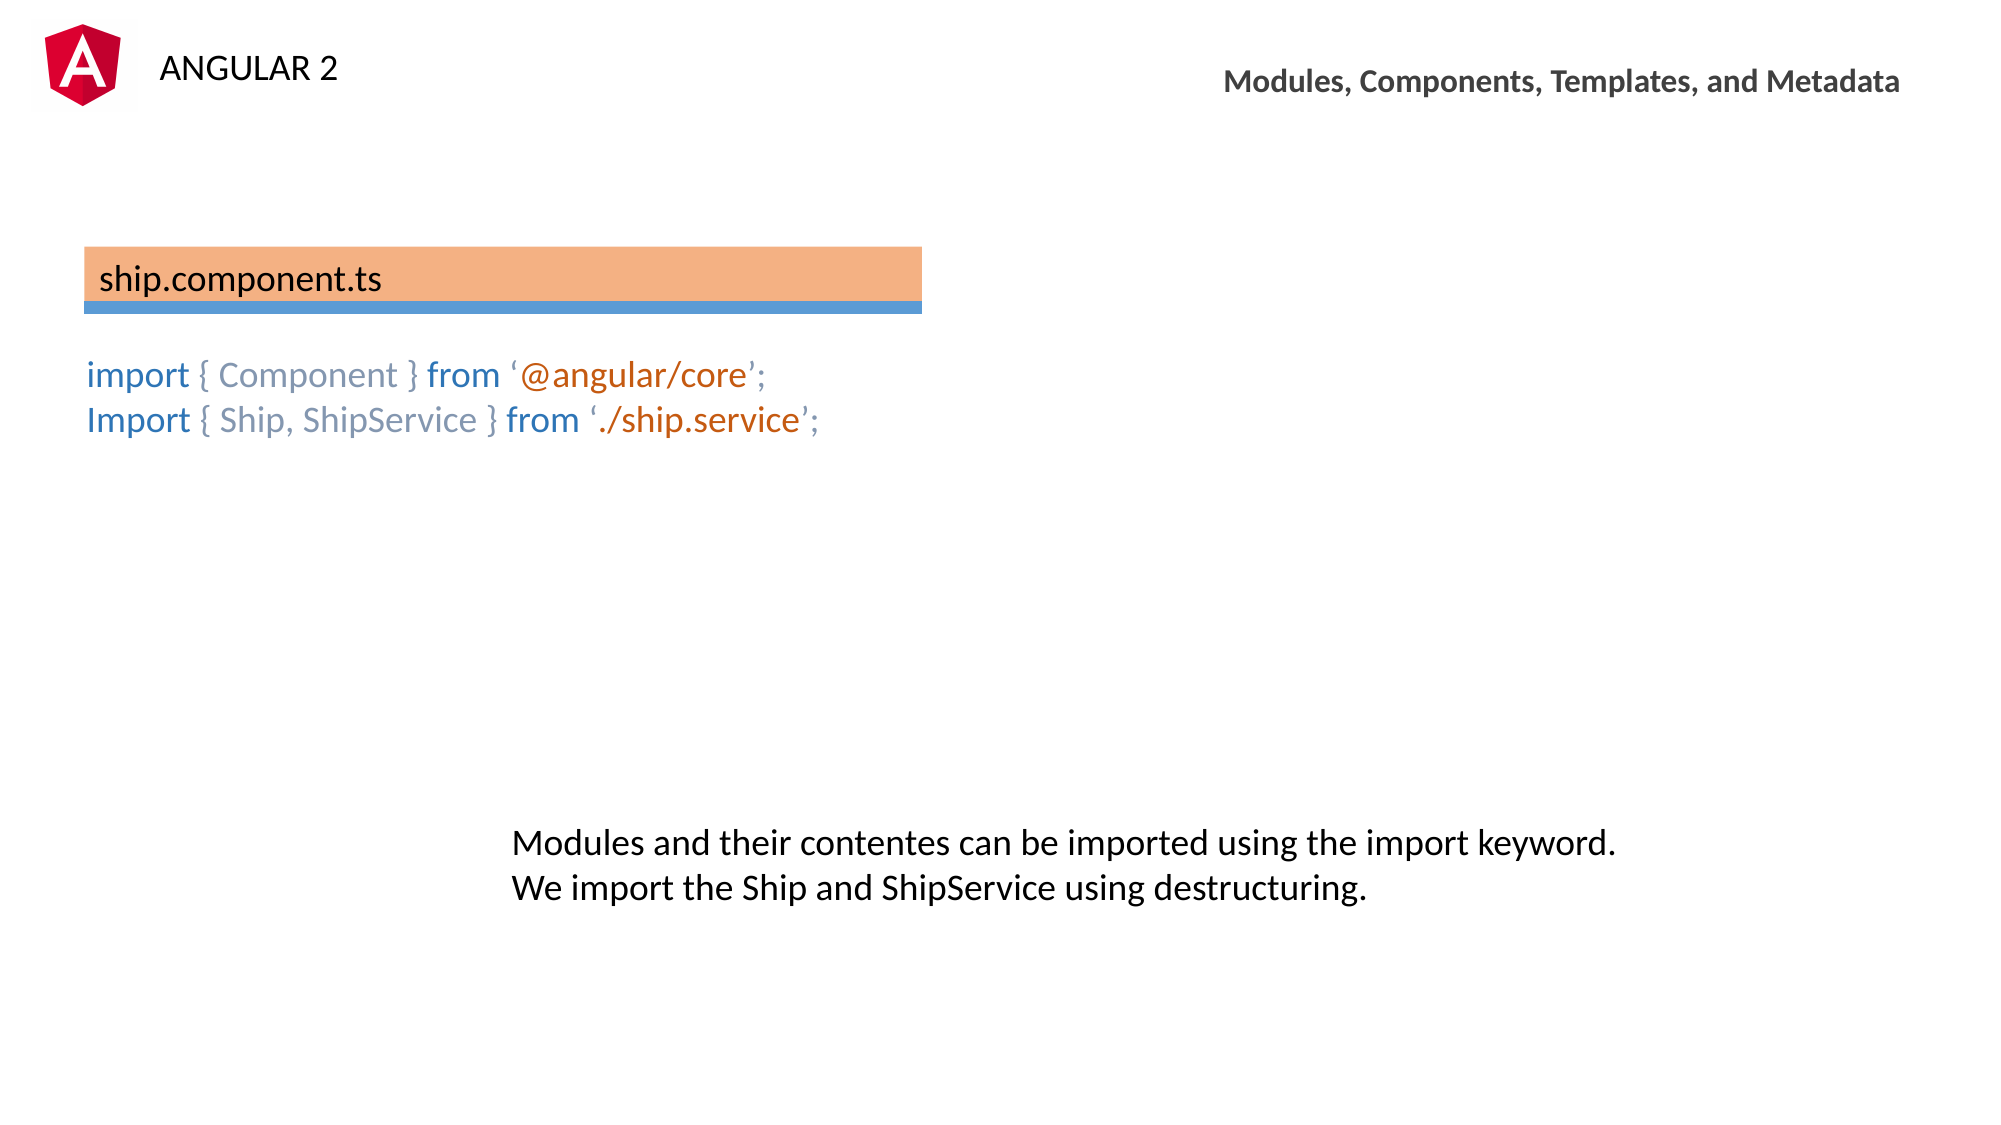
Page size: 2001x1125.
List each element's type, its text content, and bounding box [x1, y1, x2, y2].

picture [31, 19, 138, 112]
text_box import { Component } from ‘@angular/core’; Import { Ship, ShipService } from ‘./ship.service’; [71, 342, 922, 447]
text_box ship.component.ts [84, 246, 922, 301]
text_box Modules, Components, Templates, and Metadata [1208, 52, 1925, 107]
text_box Modules and their contentes can be imported using the import keyword. We import the Ship and ShipService using destructuring. [496, 810, 1646, 916]
